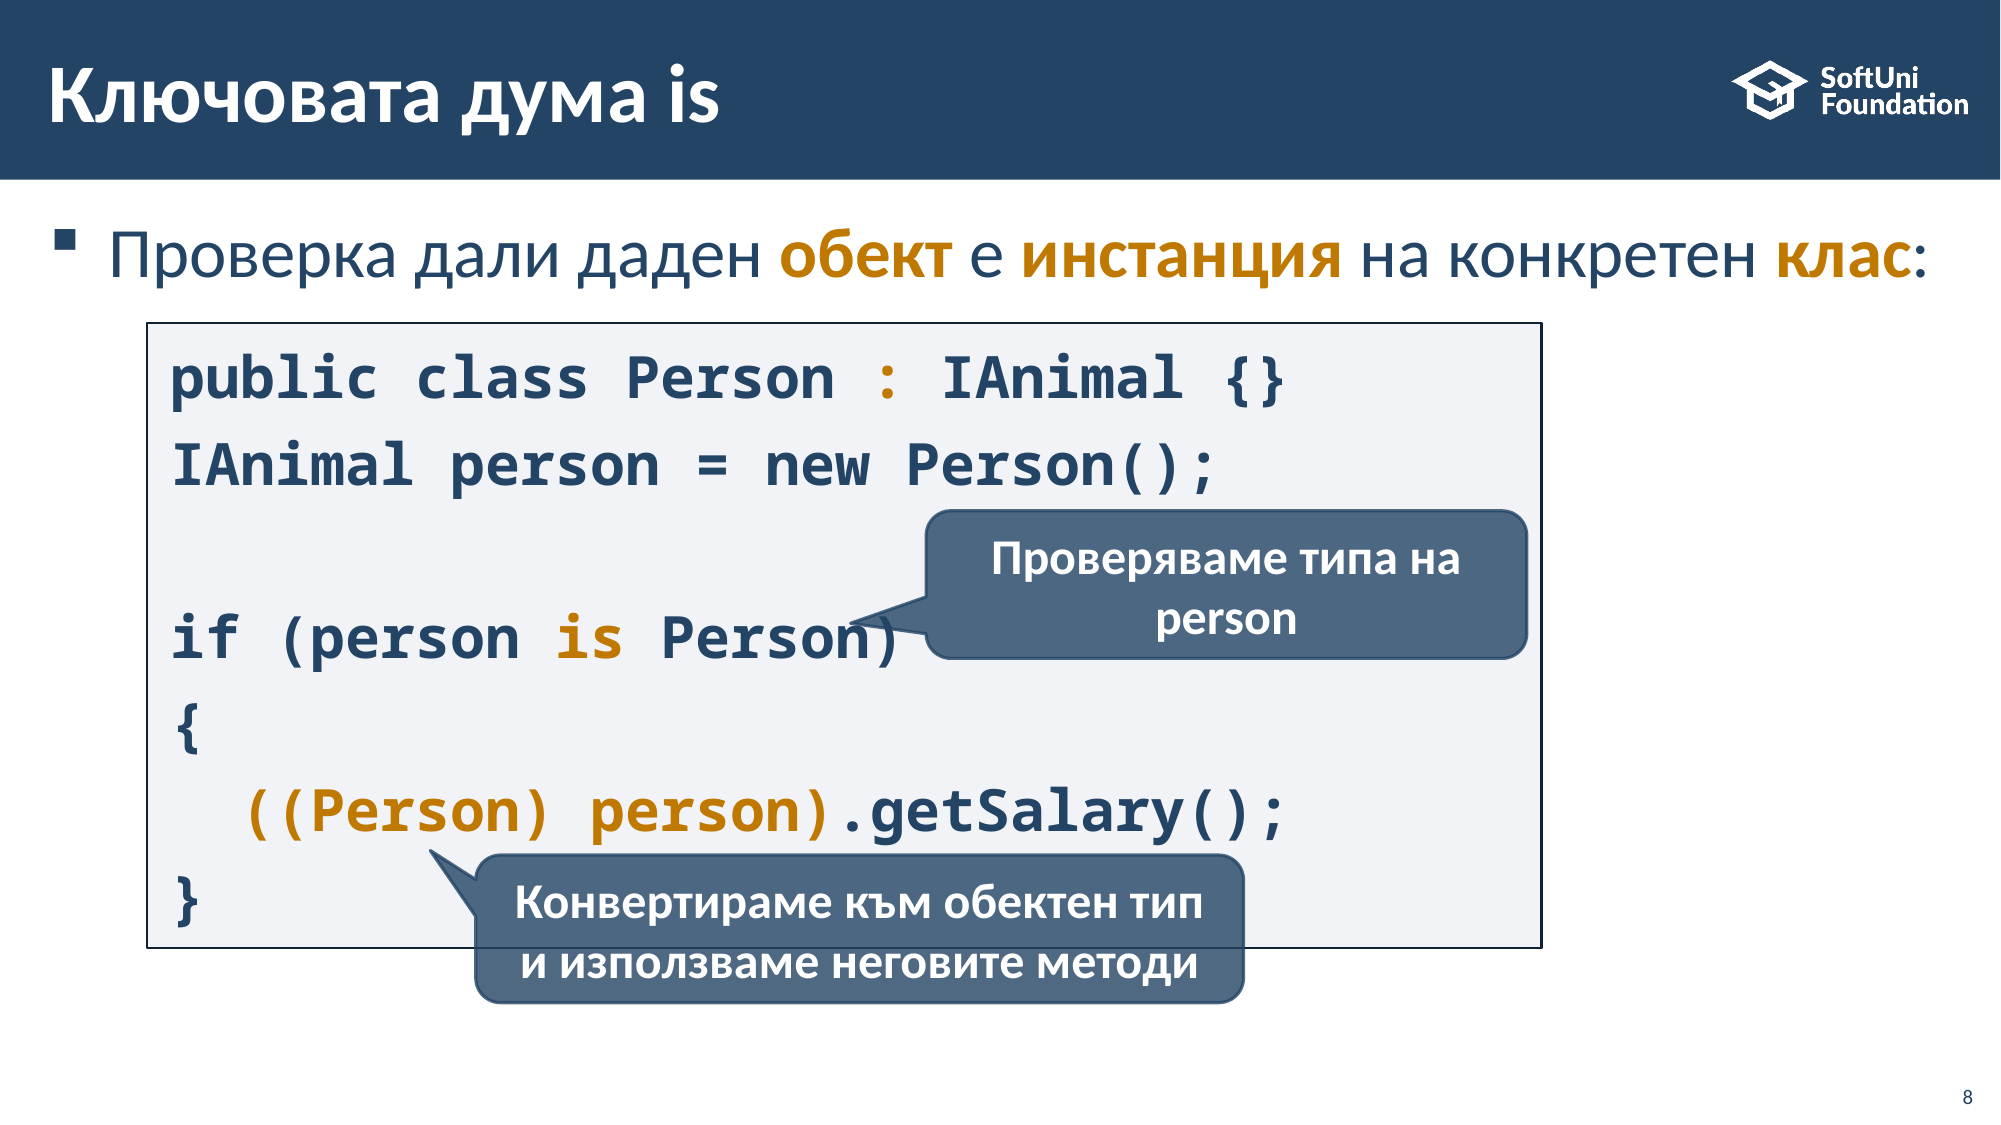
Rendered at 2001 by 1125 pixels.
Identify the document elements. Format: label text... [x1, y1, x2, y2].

text_box Проверяваме типа на person [848, 508, 1529, 661]
slide_number 8 [1927, 1067, 1989, 1117]
text_box public class Person : IAnimal {} IAnimal person = new Person(); if (person is Person) { ((Person) person).getSalary(); } [147, 322, 1542, 948]
title Ключовата дума is [31, 16, 1716, 162]
picture [1731, 60, 1968, 120]
list Проверка дали даден обект е инстанция на конкретен клас: [31, 196, 1970, 1104]
text_box Конвертираме към обектен тип и използваме неговите методи [428, 848, 1246, 1005]
